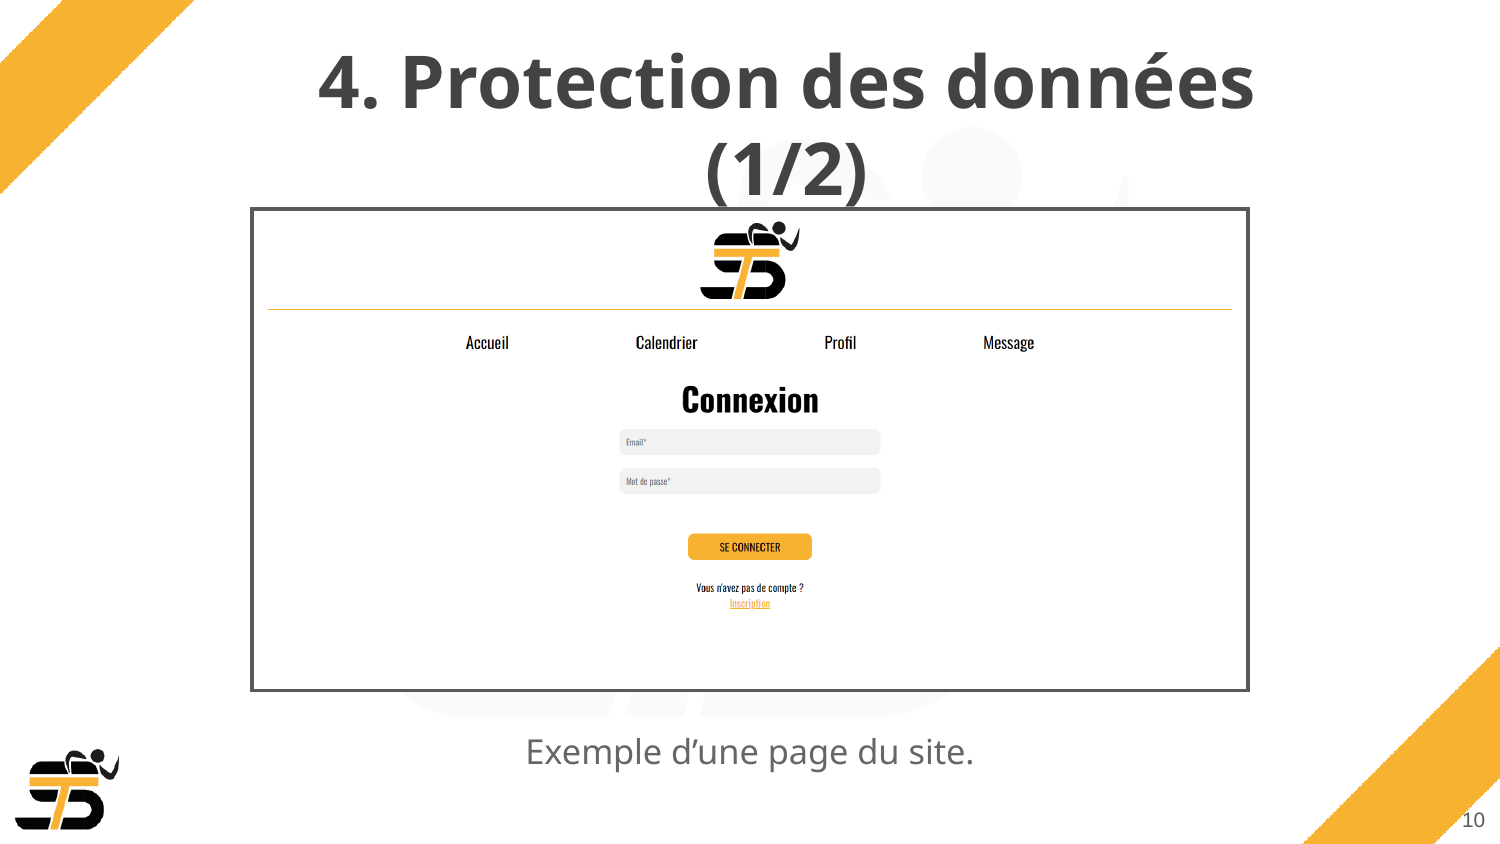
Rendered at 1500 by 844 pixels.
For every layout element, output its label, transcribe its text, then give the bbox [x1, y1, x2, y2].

text_box Exemple d’une page du site. [353, 715, 1146, 787]
slide_number ‹#› [1410, 787, 1500, 844]
text_box 4. Protection des données (1/2) [196, 63, 1304, 183]
picture [0, 0, 1500, 844]
